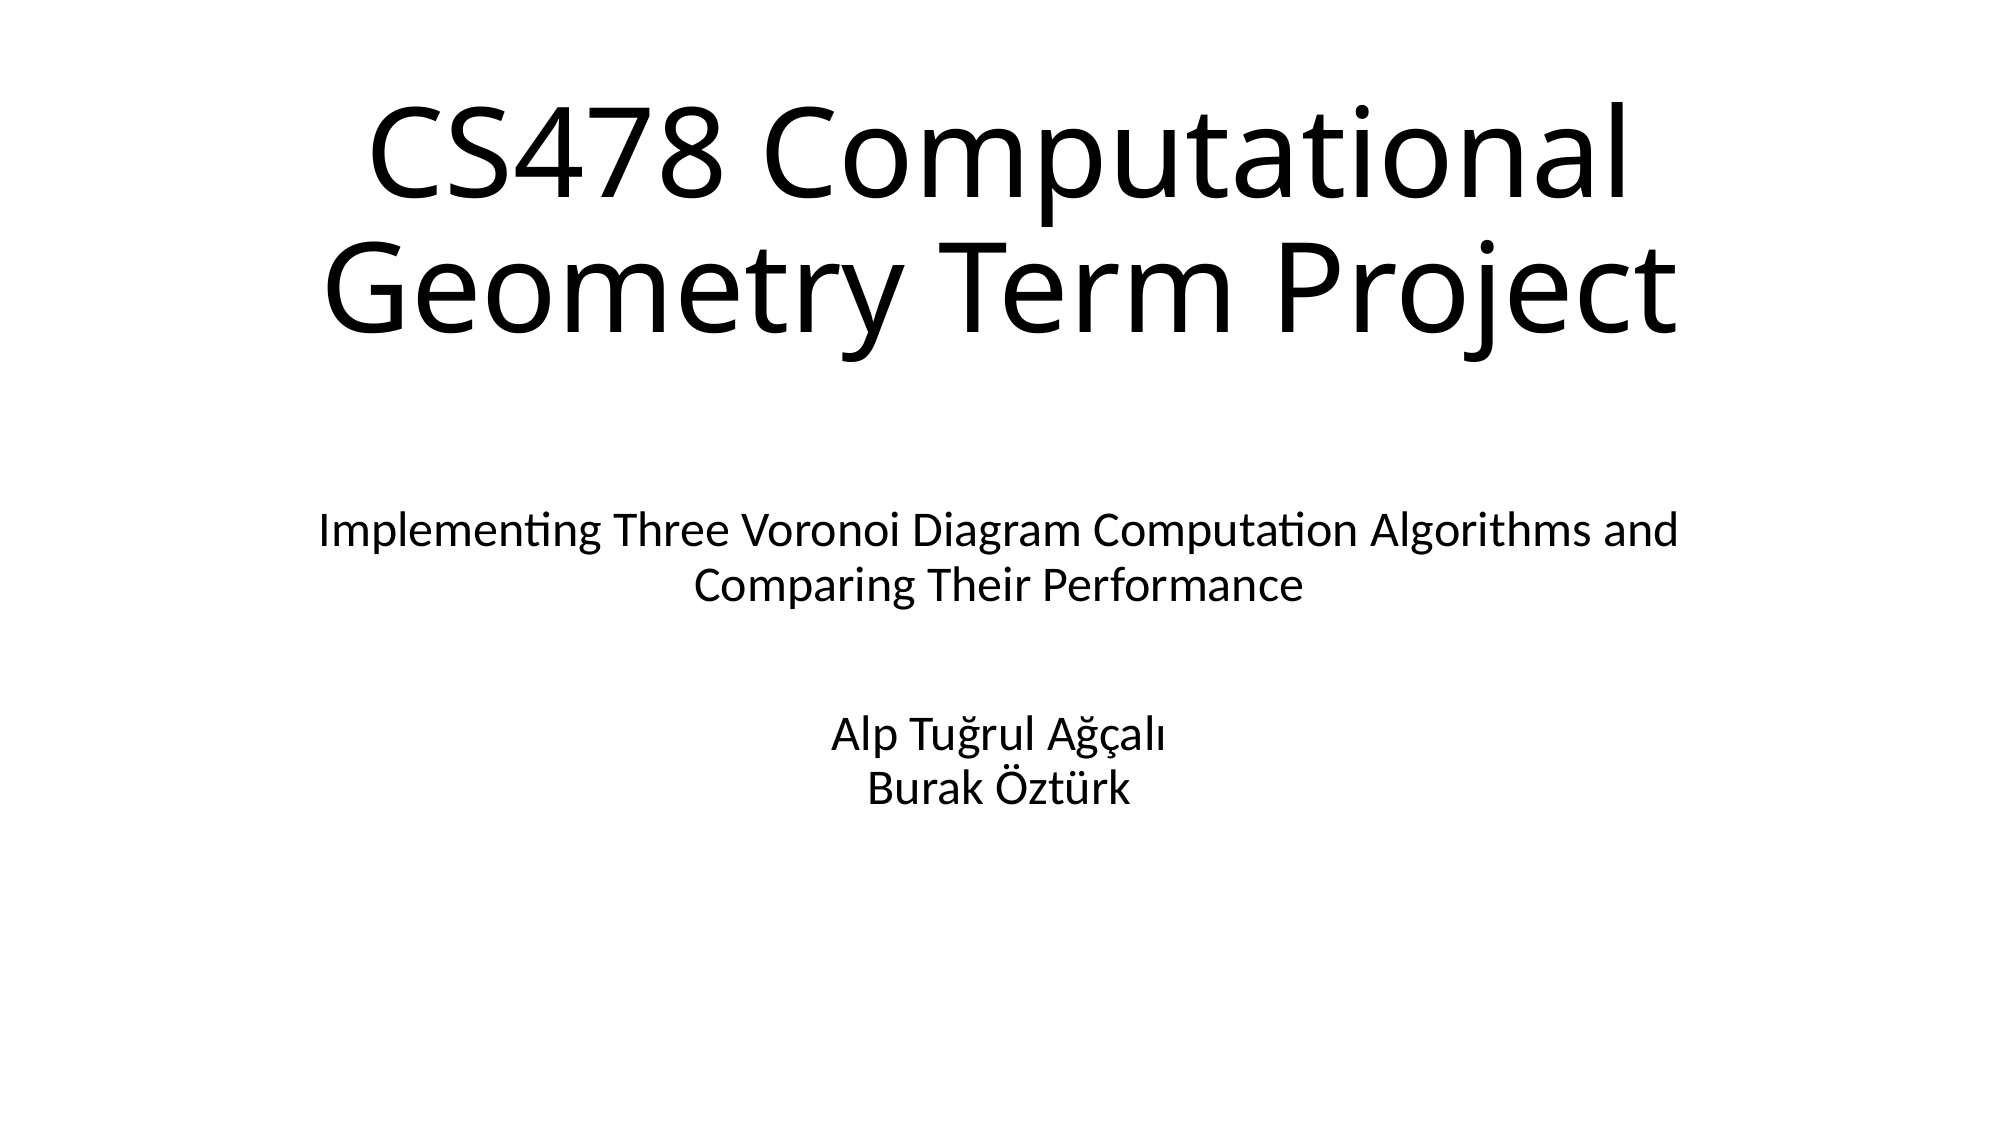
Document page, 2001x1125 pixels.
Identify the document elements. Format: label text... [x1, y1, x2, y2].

subtitle Implementing Three Voronoi Diagram Computation Algorithms and Comparing Their Performance Alp Tuğrul Ağçalı Burak Öztürk [249, 496, 1750, 865]
title CS478 Computational Geometry Term Project [249, 75, 1750, 368]
